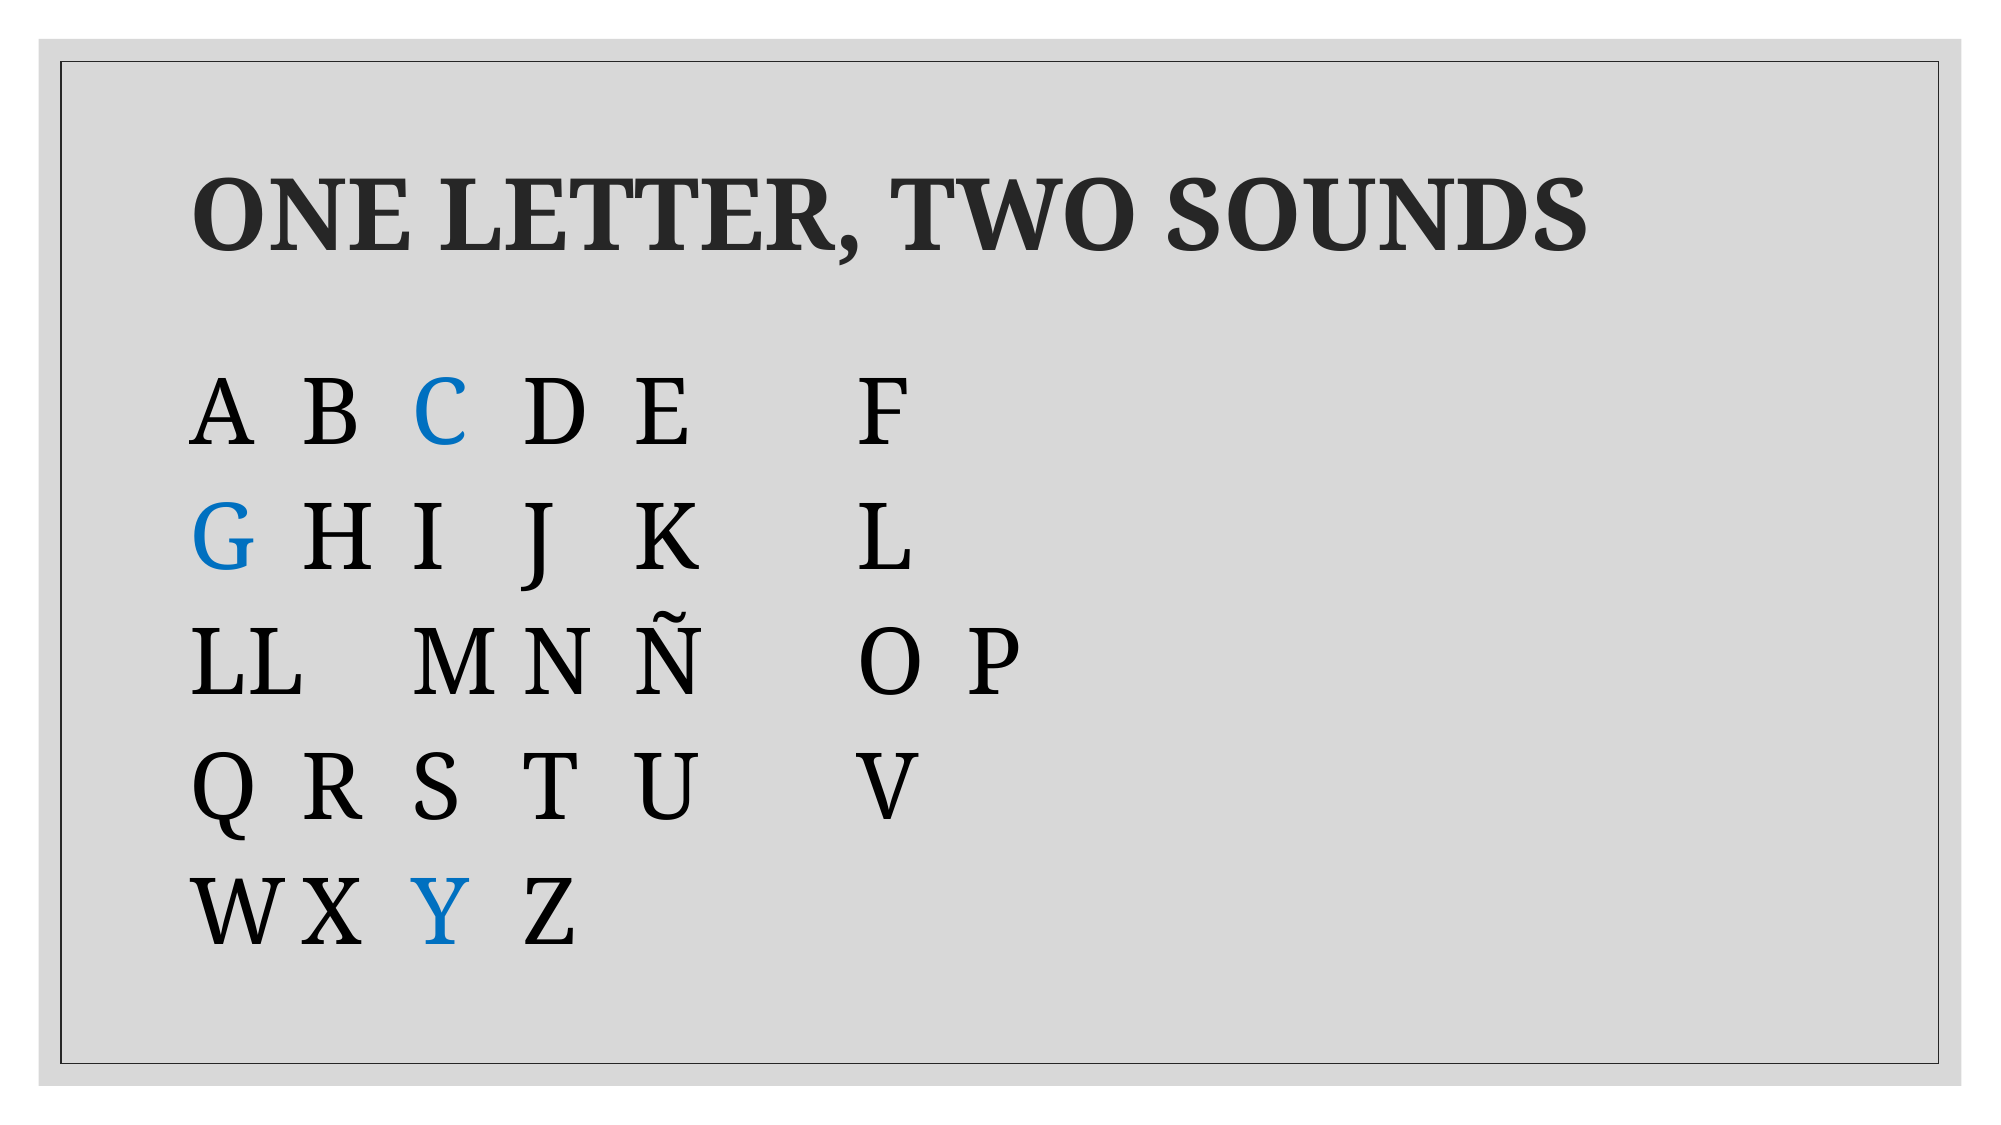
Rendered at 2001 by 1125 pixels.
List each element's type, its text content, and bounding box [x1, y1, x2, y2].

title ONE LETTER, TWO SOUNDS [174, 105, 1825, 331]
list A B C D E F G H I J K L LL M N Ñ O P Q R S T U V W X Y Z [174, 345, 1825, 977]
